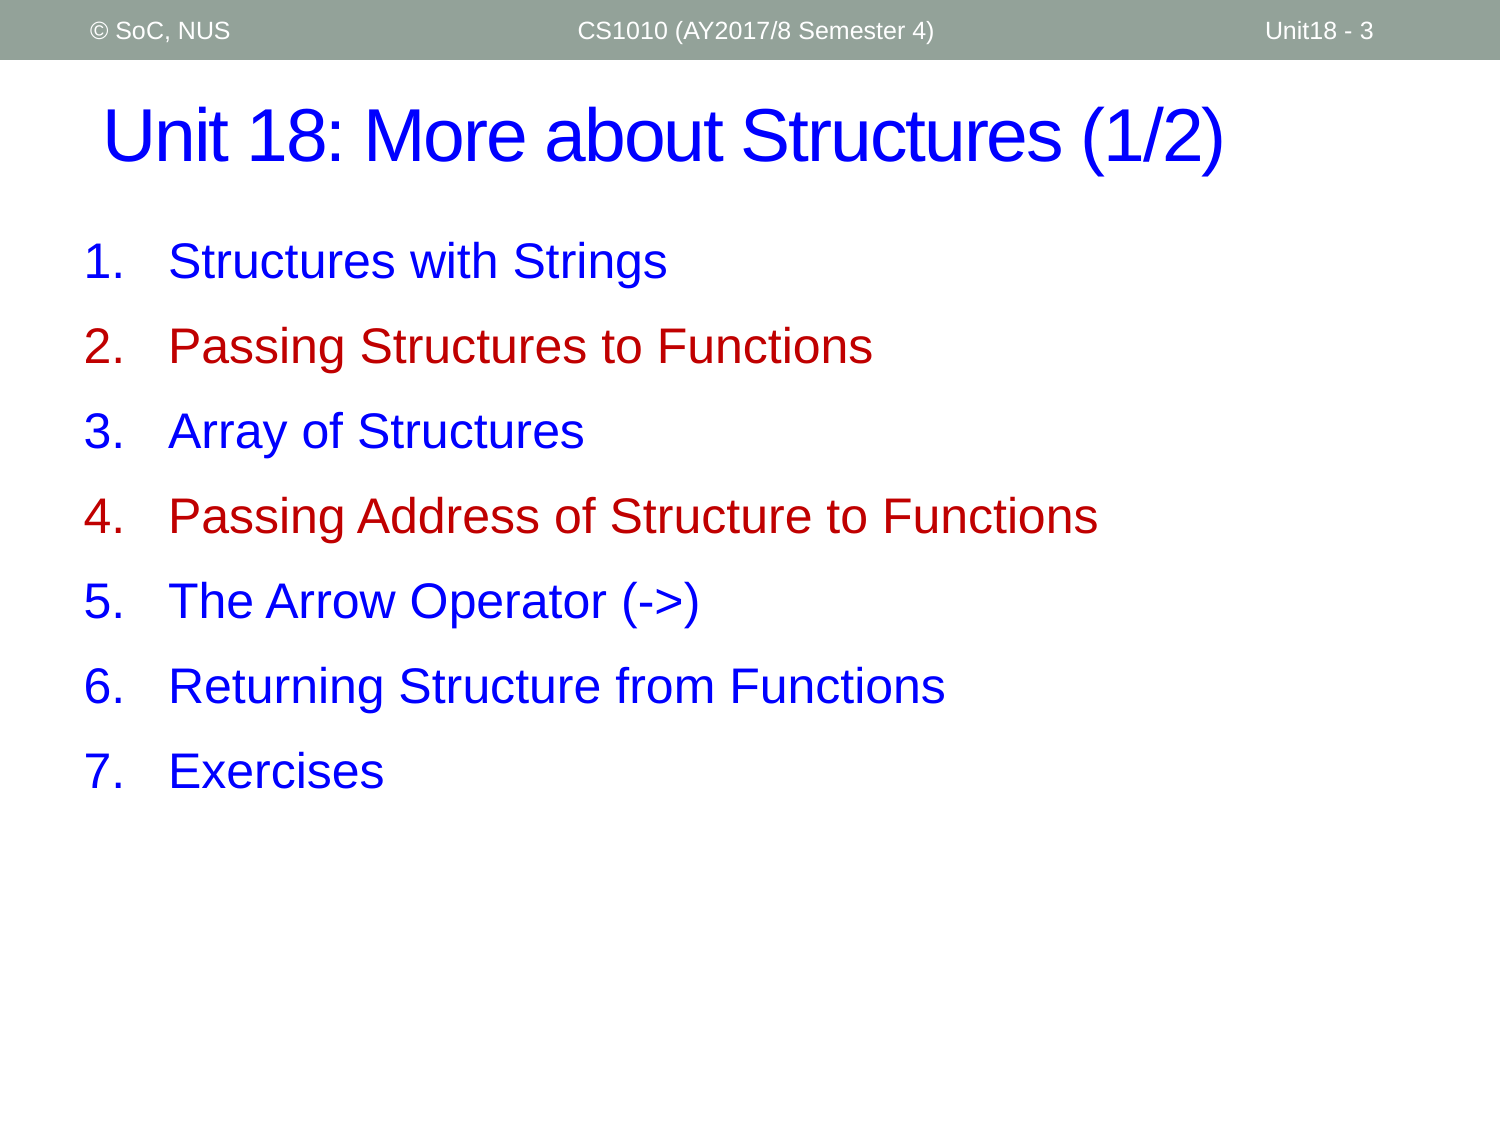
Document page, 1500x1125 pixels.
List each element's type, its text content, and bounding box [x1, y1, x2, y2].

title Unit 18: More about Structures (1/2) [87, 62, 1463, 200]
list Structures with Strings Passing Structures to Functions Array of Structures Passing Address of Structure to Functions The Arrow Operator (->) Returning Structure from Functions Exercises [68, 221, 1450, 1039]
slide_number Unit18 - 3 [1250, 3, 1425, 57]
footer CS1010 (AY2017/8 Semester 4) [562, 3, 1238, 57]
slide_number © SoC, NUS [75, 3, 550, 57]
